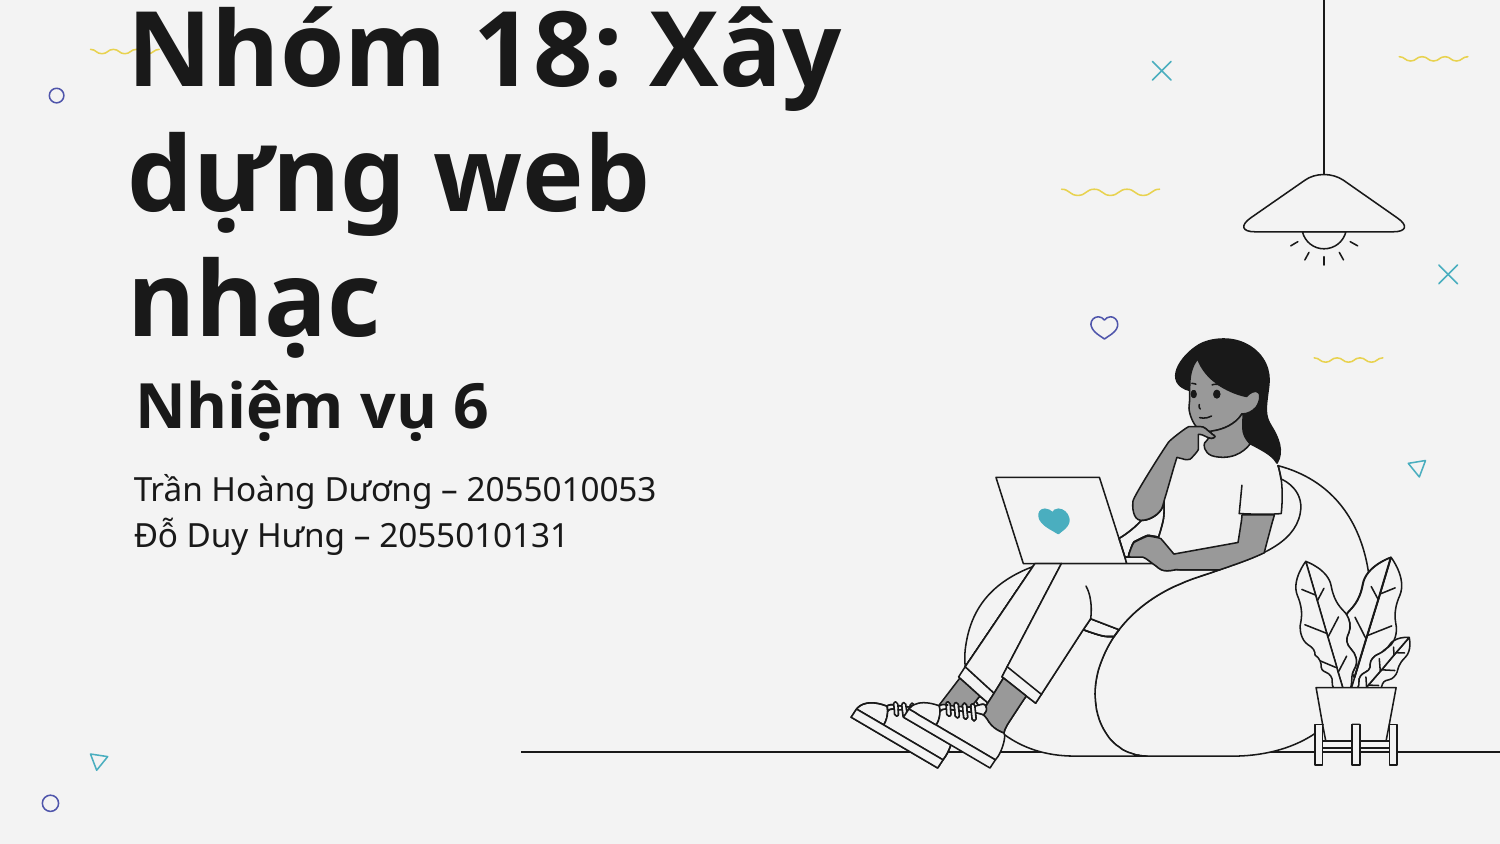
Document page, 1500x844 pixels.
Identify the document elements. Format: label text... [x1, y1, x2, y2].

title Nhóm 18: Xây dựng web nhạc [112, 108, 515, 373]
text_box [520, 0, 1500, 773]
subtitle Trần Hoàng Dương – 2055010053 Đỗ Duy Hưng – 2055010131 [118, 447, 515, 646]
text_box Nhiệm vụ 6 [120, 352, 515, 457]
